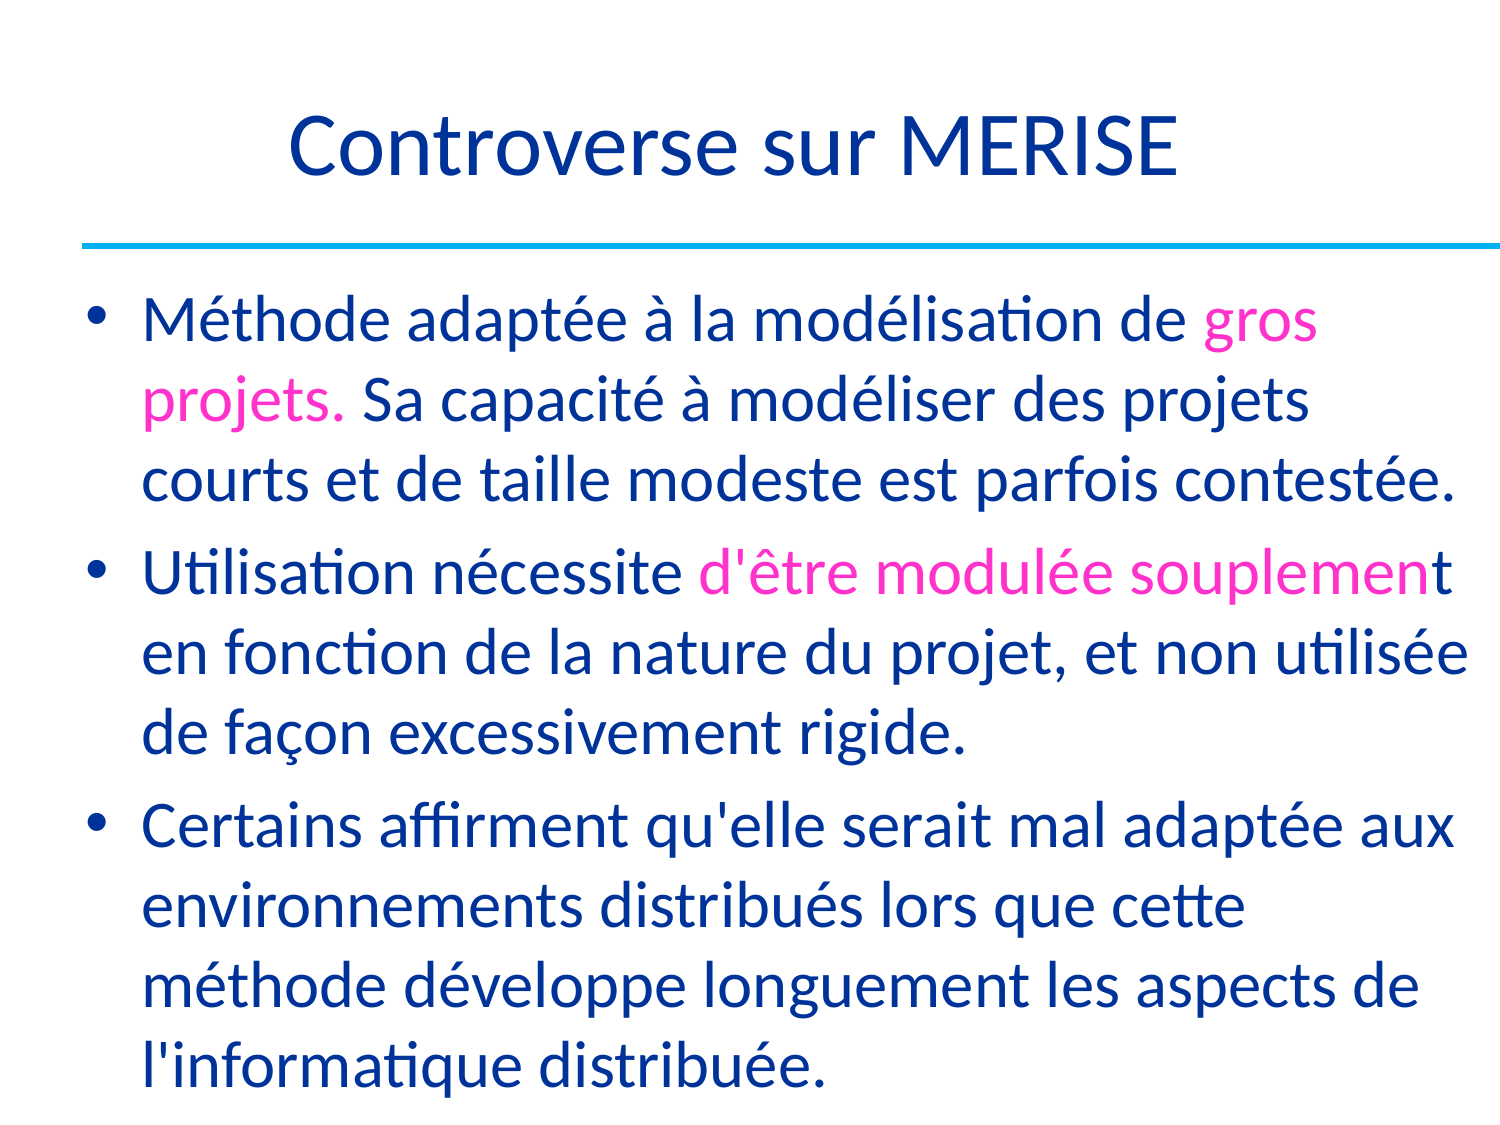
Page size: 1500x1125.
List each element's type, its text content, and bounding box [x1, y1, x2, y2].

list Méthode adaptée à la modélisation de gros projets. Sa capacité à modéliser des projets courts et de taille modeste est parfois contestée. Utilisation nécessite d'être modulée souplement en fonction de la nature du projet, et non utilisée de façon excessivement rigide. Certains affirment qu'elle serait mal adaptée aux environnements distribués lors que cette méthode développe longuement les aspects de l'informatique distribuée. [70, 266, 1500, 1001]
title Controverse sur MERISE [0, 44, 1471, 233]
